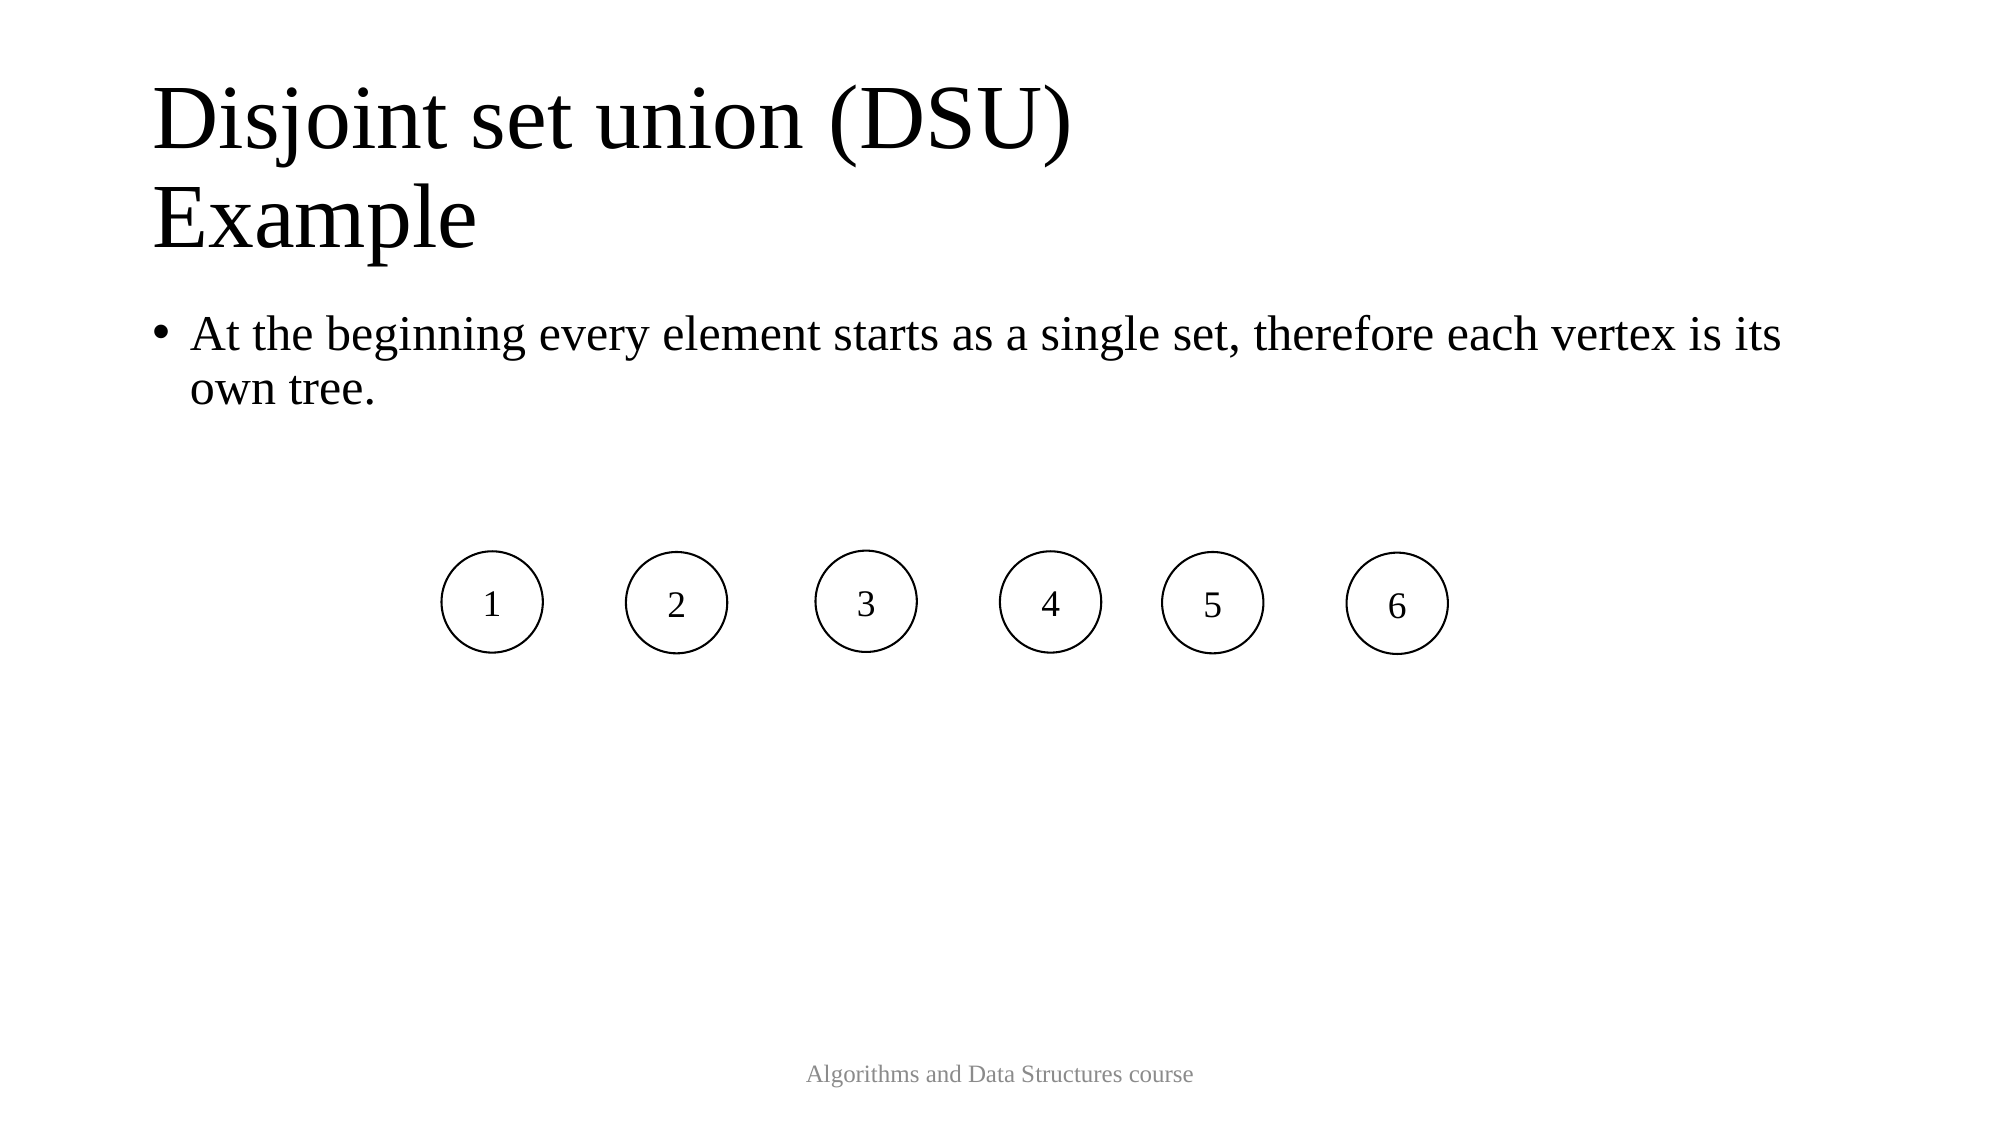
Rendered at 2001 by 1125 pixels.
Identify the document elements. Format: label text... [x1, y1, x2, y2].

text_box 2 [624, 550, 729, 655]
title Disjoint set union (DSU) Example [137, 59, 1863, 278]
text_box 6 [1345, 551, 1449, 656]
text_box 4 [998, 550, 1103, 654]
text_box 1 [440, 550, 544, 654]
text_box At the beginning every element starts as a single set, therefore each vertex is its own tree. [137, 299, 1863, 1014]
text_box 5 [1161, 550, 1265, 655]
footer Algorithms and Data Structures course [662, 1042, 1338, 1103]
text_box 3 [814, 549, 918, 654]
